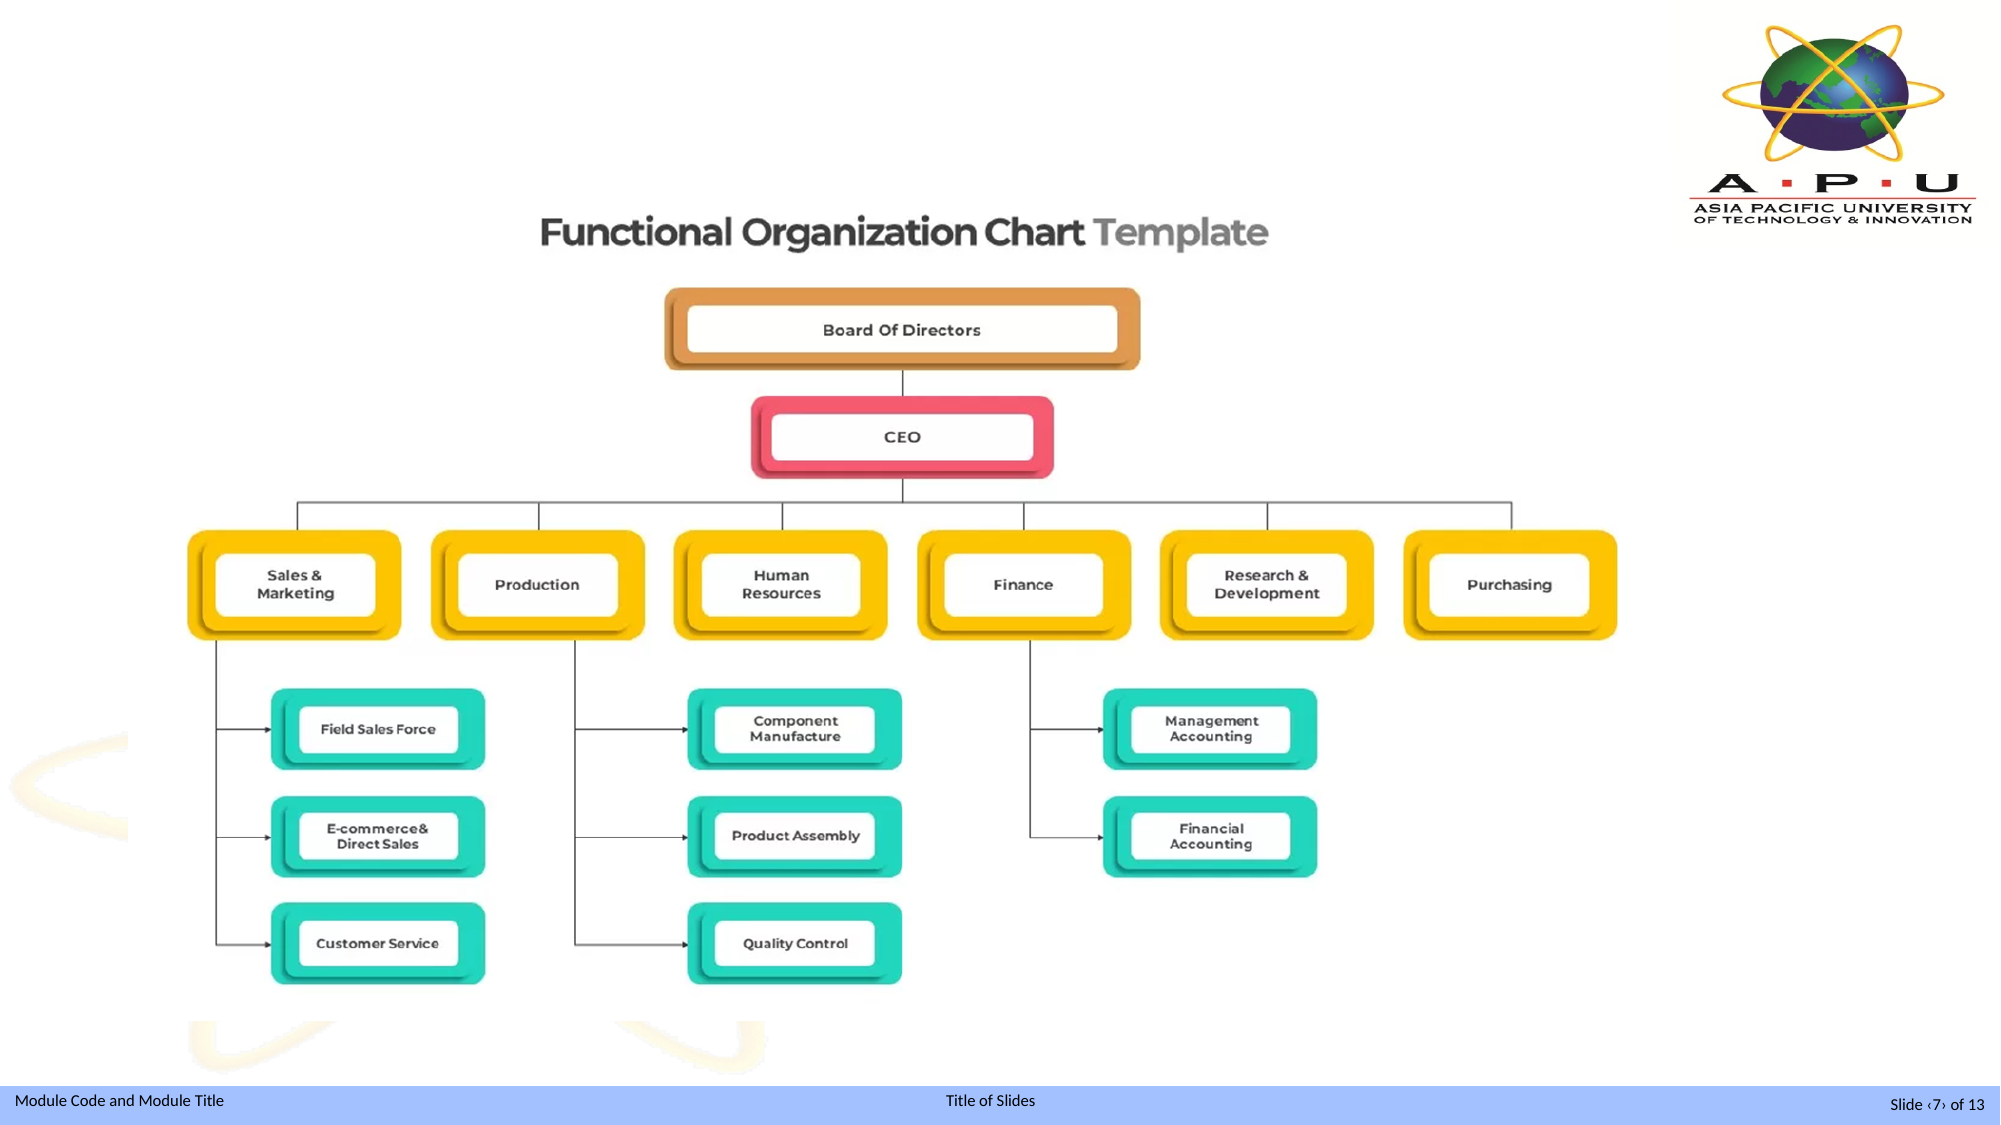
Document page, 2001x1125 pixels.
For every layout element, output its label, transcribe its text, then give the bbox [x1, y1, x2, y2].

picture [1668, 0, 2000, 249]
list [128, 158, 1676, 1022]
footer Slide ‹7› of 13 [1366, 1086, 2000, 1125]
